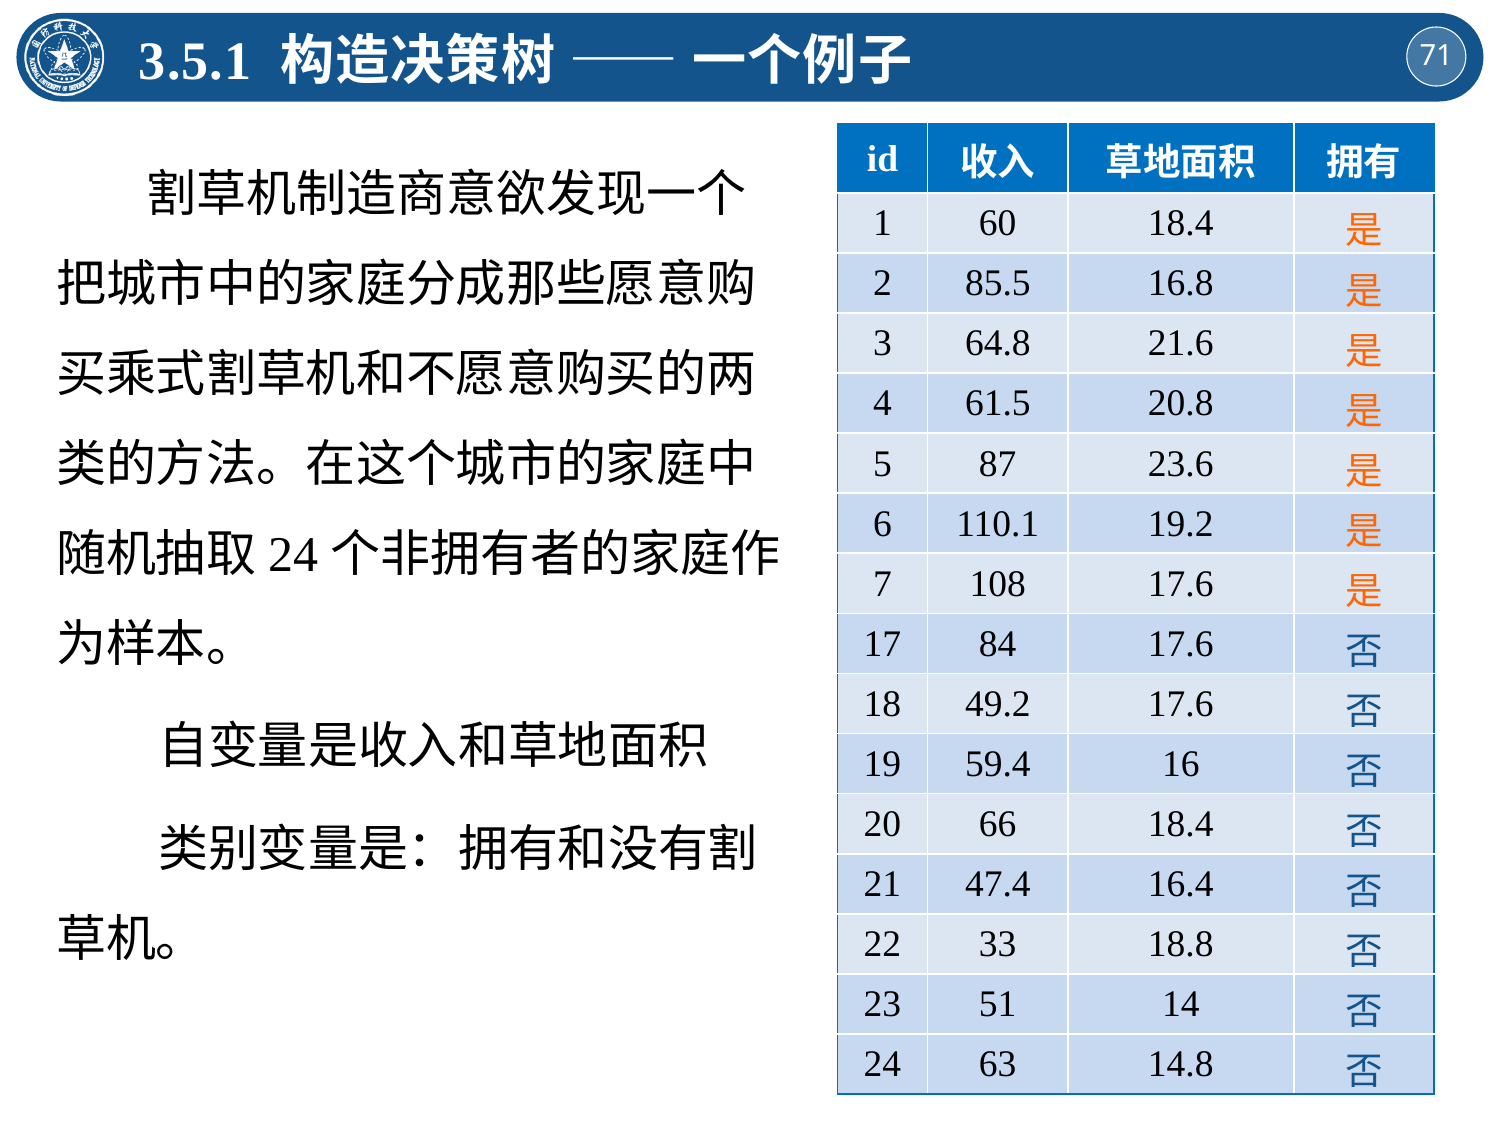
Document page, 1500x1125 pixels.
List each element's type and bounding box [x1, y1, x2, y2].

table_cell [838, 1035, 927, 1093]
table_cell [838, 674, 927, 733]
table_cell [1295, 674, 1433, 733]
table_cell [1069, 614, 1293, 673]
table_cell [838, 734, 927, 793]
table_cell [928, 494, 1067, 552]
table_cell [928, 975, 1067, 1033]
table_cell [1295, 554, 1433, 613]
table_cell [838, 975, 927, 1033]
table_cell [928, 855, 1067, 913]
table_cell [1069, 494, 1293, 552]
table_cell [1069, 434, 1293, 492]
table_cell [928, 794, 1067, 853]
table_cell [838, 614, 927, 673]
table_cell [928, 314, 1067, 372]
table_cell [1295, 855, 1433, 913]
table_cell [1069, 915, 1293, 973]
table_cell [838, 794, 927, 853]
table_cell [928, 614, 1067, 673]
table_cell [838, 434, 927, 492]
table_cell [1069, 374, 1293, 432]
table_cell [928, 915, 1067, 973]
text_box [124, 17, 1000, 98]
table_cell [928, 194, 1067, 252]
table_cell [1295, 794, 1433, 853]
table_cell [928, 434, 1067, 492]
table_cell [838, 254, 927, 312]
table_cell [928, 554, 1067, 613]
table_cell [838, 855, 927, 913]
table_cell [1069, 734, 1293, 793]
table_header [838, 125, 927, 192]
table_header [1295, 125, 1433, 192]
table_cell [1069, 975, 1293, 1033]
table_cell [1295, 314, 1433, 372]
table_cell [1295, 374, 1433, 432]
table_cell [1069, 794, 1293, 853]
table_cell [838, 314, 927, 372]
table_cell [928, 254, 1067, 312]
table_cell [1069, 855, 1293, 913]
table_cell [1295, 254, 1433, 312]
picture [16, 9, 111, 104]
table_cell [1069, 1035, 1293, 1093]
table_cell [928, 734, 1067, 793]
table_cell [1069, 254, 1293, 312]
table_cell [1295, 194, 1433, 252]
table_cell [838, 374, 927, 432]
table_cell [1295, 434, 1433, 492]
table_cell [1069, 194, 1293, 252]
table_cell [928, 1035, 1067, 1093]
table_cell [1295, 915, 1433, 973]
table_cell [838, 494, 927, 552]
table_cell [838, 194, 927, 252]
table_cell [928, 674, 1067, 733]
table_cell [1295, 614, 1433, 673]
table_cell [1295, 975, 1433, 1033]
table_cell [838, 554, 927, 613]
table_header [928, 125, 1067, 192]
text_box [41, 123, 804, 974]
table_cell [1295, 494, 1433, 552]
table_cell [1069, 314, 1293, 372]
table_cell [928, 374, 1067, 432]
table_cell [838, 915, 927, 973]
table_cell [1069, 674, 1293, 733]
table_cell [1069, 554, 1293, 613]
table_cell [1295, 1035, 1433, 1093]
table_header [1069, 125, 1293, 192]
table_cell [1295, 734, 1433, 793]
